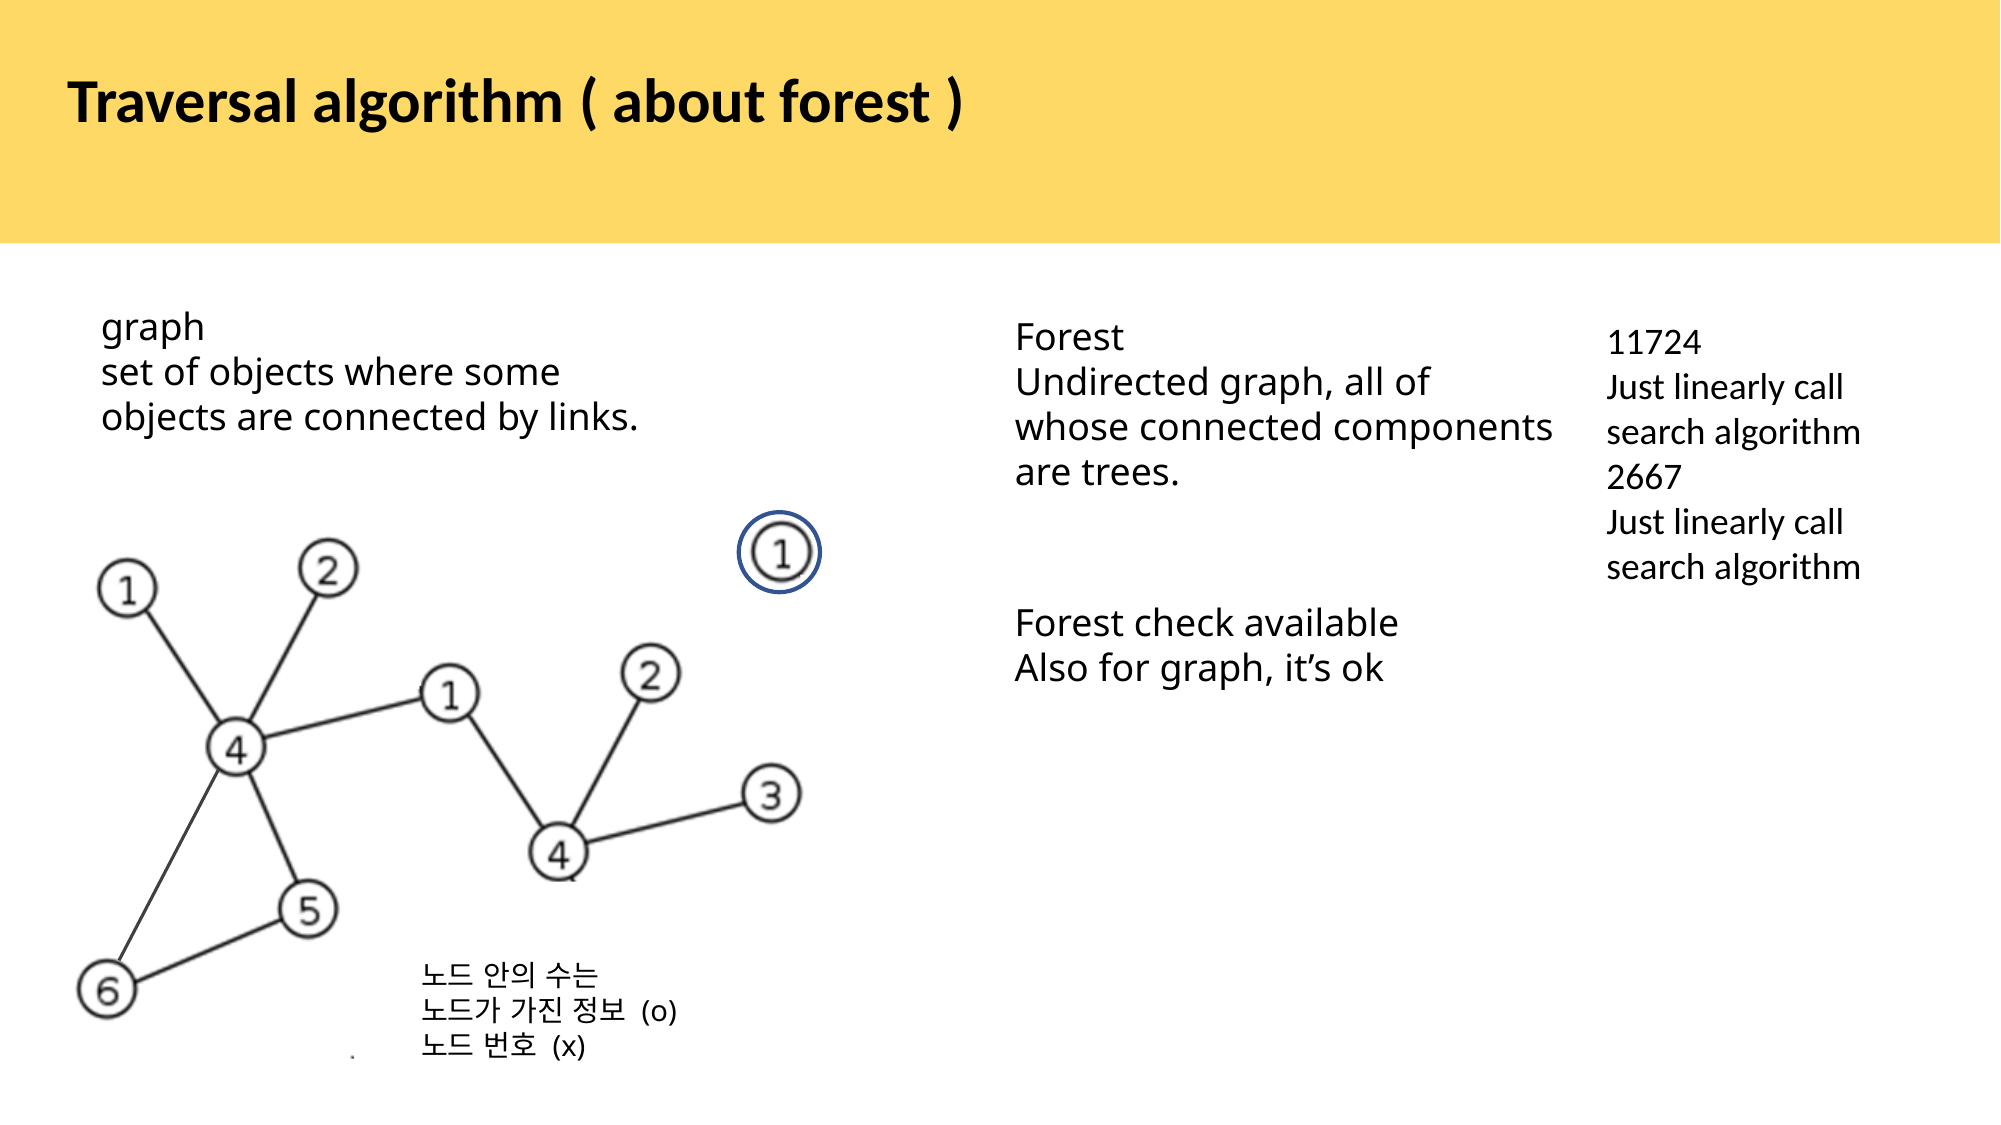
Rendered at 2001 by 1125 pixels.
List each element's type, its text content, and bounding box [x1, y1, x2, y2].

text_box 노드 안의 수는 노드가 가진 정보 (o) 노드 번호 (x) [406, 949, 1017, 1105]
text_box graph set of objects where some objects are connected by links. [86, 295, 656, 491]
text_box Forest Undirected graph, all of whose connected components are trees. [999, 305, 1570, 501]
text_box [118, 769, 219, 961]
picture [52, 502, 902, 1073]
text_box Traversal algorithm ( about forest ) [52, 52, 1017, 143]
text_box [0, 0, 2000, 244]
text_box 11724 Just linearly call search algorithm 2667 Just linearly call search algorithm [1591, 309, 1967, 594]
text_box Forest check available Also for graph, it’s ok [999, 591, 1694, 742]
